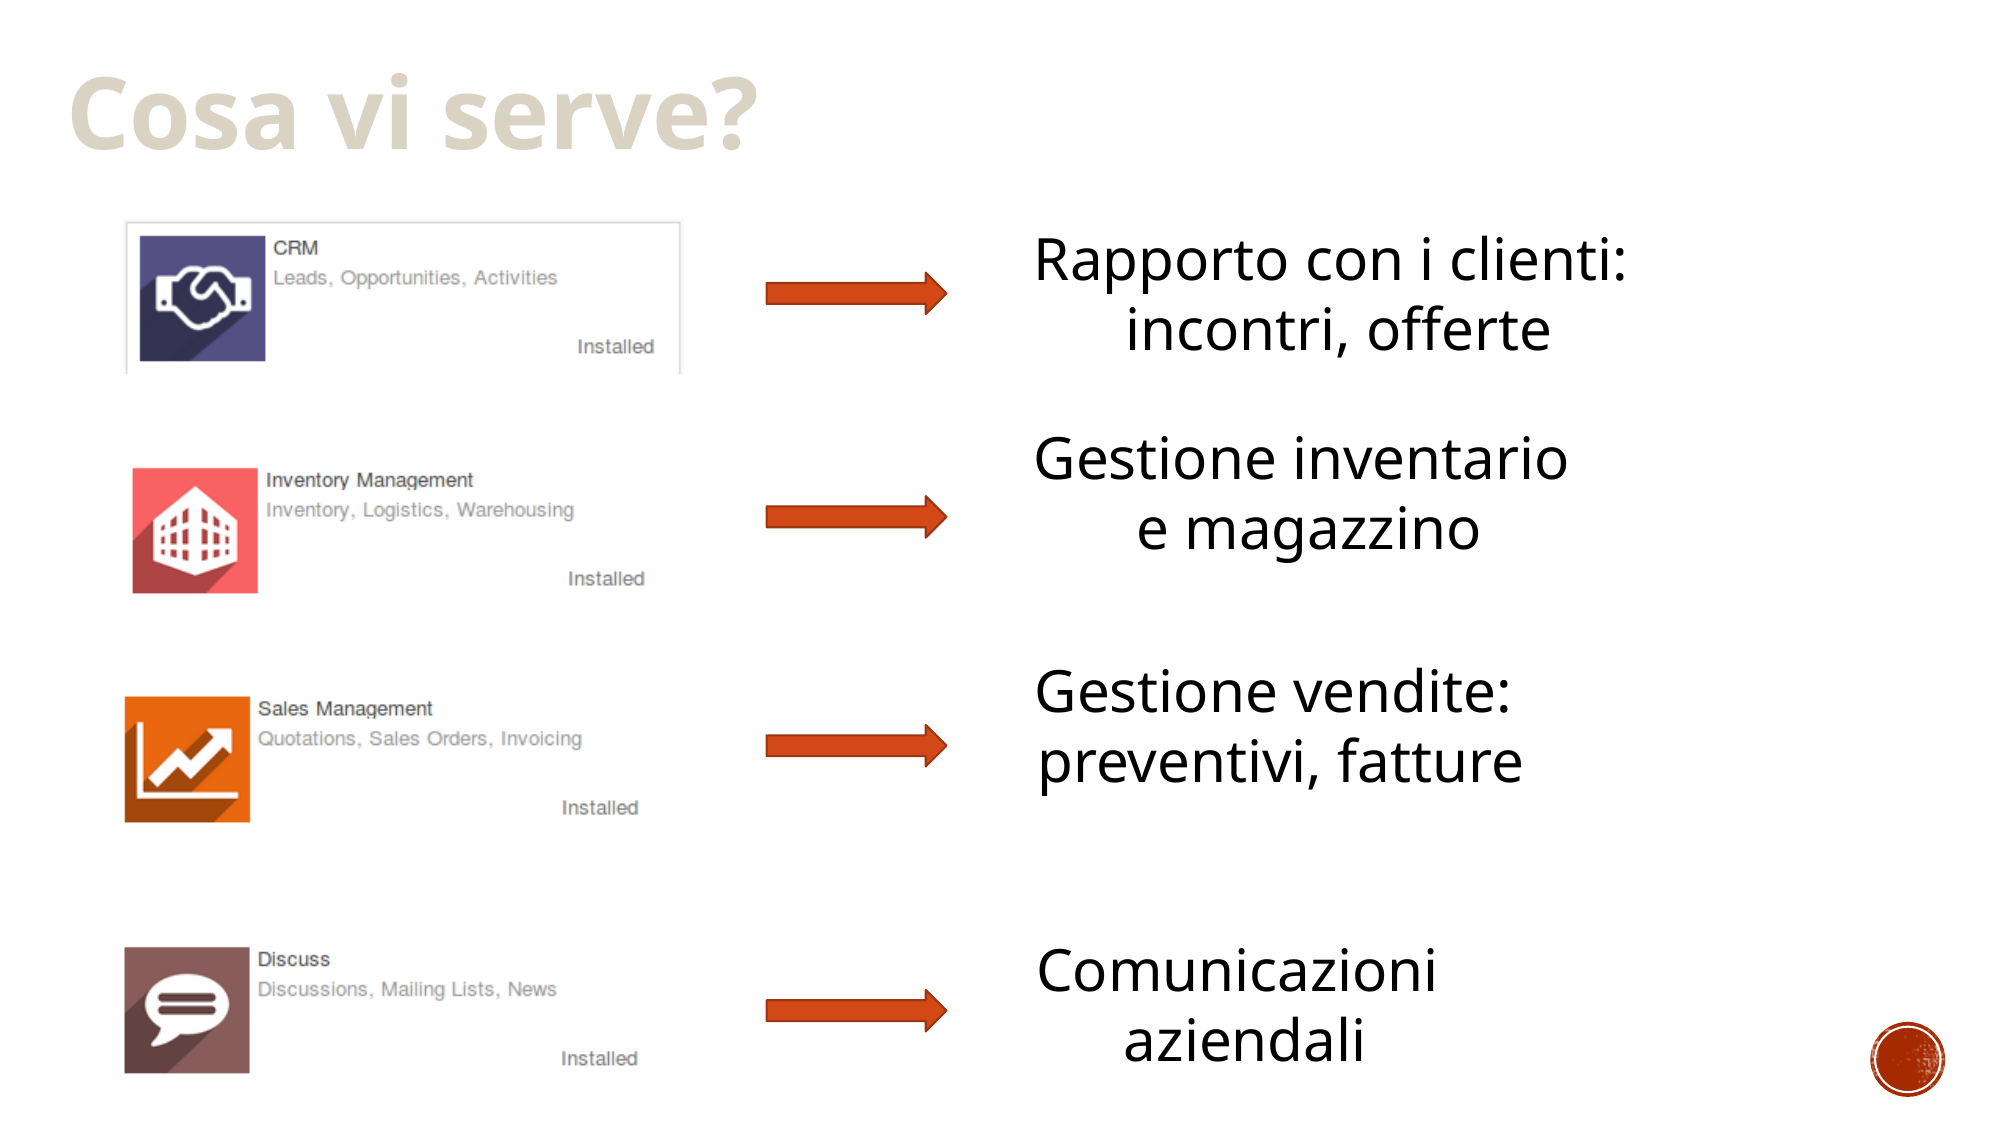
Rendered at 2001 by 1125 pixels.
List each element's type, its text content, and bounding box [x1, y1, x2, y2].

text_box [765, 495, 948, 539]
picture [117, 938, 658, 1083]
text_box Rapporto con i clienti: incontri, offerte [1018, 215, 1659, 370]
text_box Gestione inventario e magazzino [1018, 413, 1600, 569]
text_box [765, 724, 948, 768]
text_box Comunicazioni aziendali [1021, 925, 1470, 1081]
text_box Cosa vi serve? [50, 41, 801, 177]
picture [123, 219, 684, 374]
text_box [765, 271, 948, 316]
picture [122, 689, 651, 829]
picture [122, 459, 665, 603]
text_box [765, 988, 948, 1033]
text_box Gestione vendite: preventivi, fatture [1019, 646, 1542, 802]
